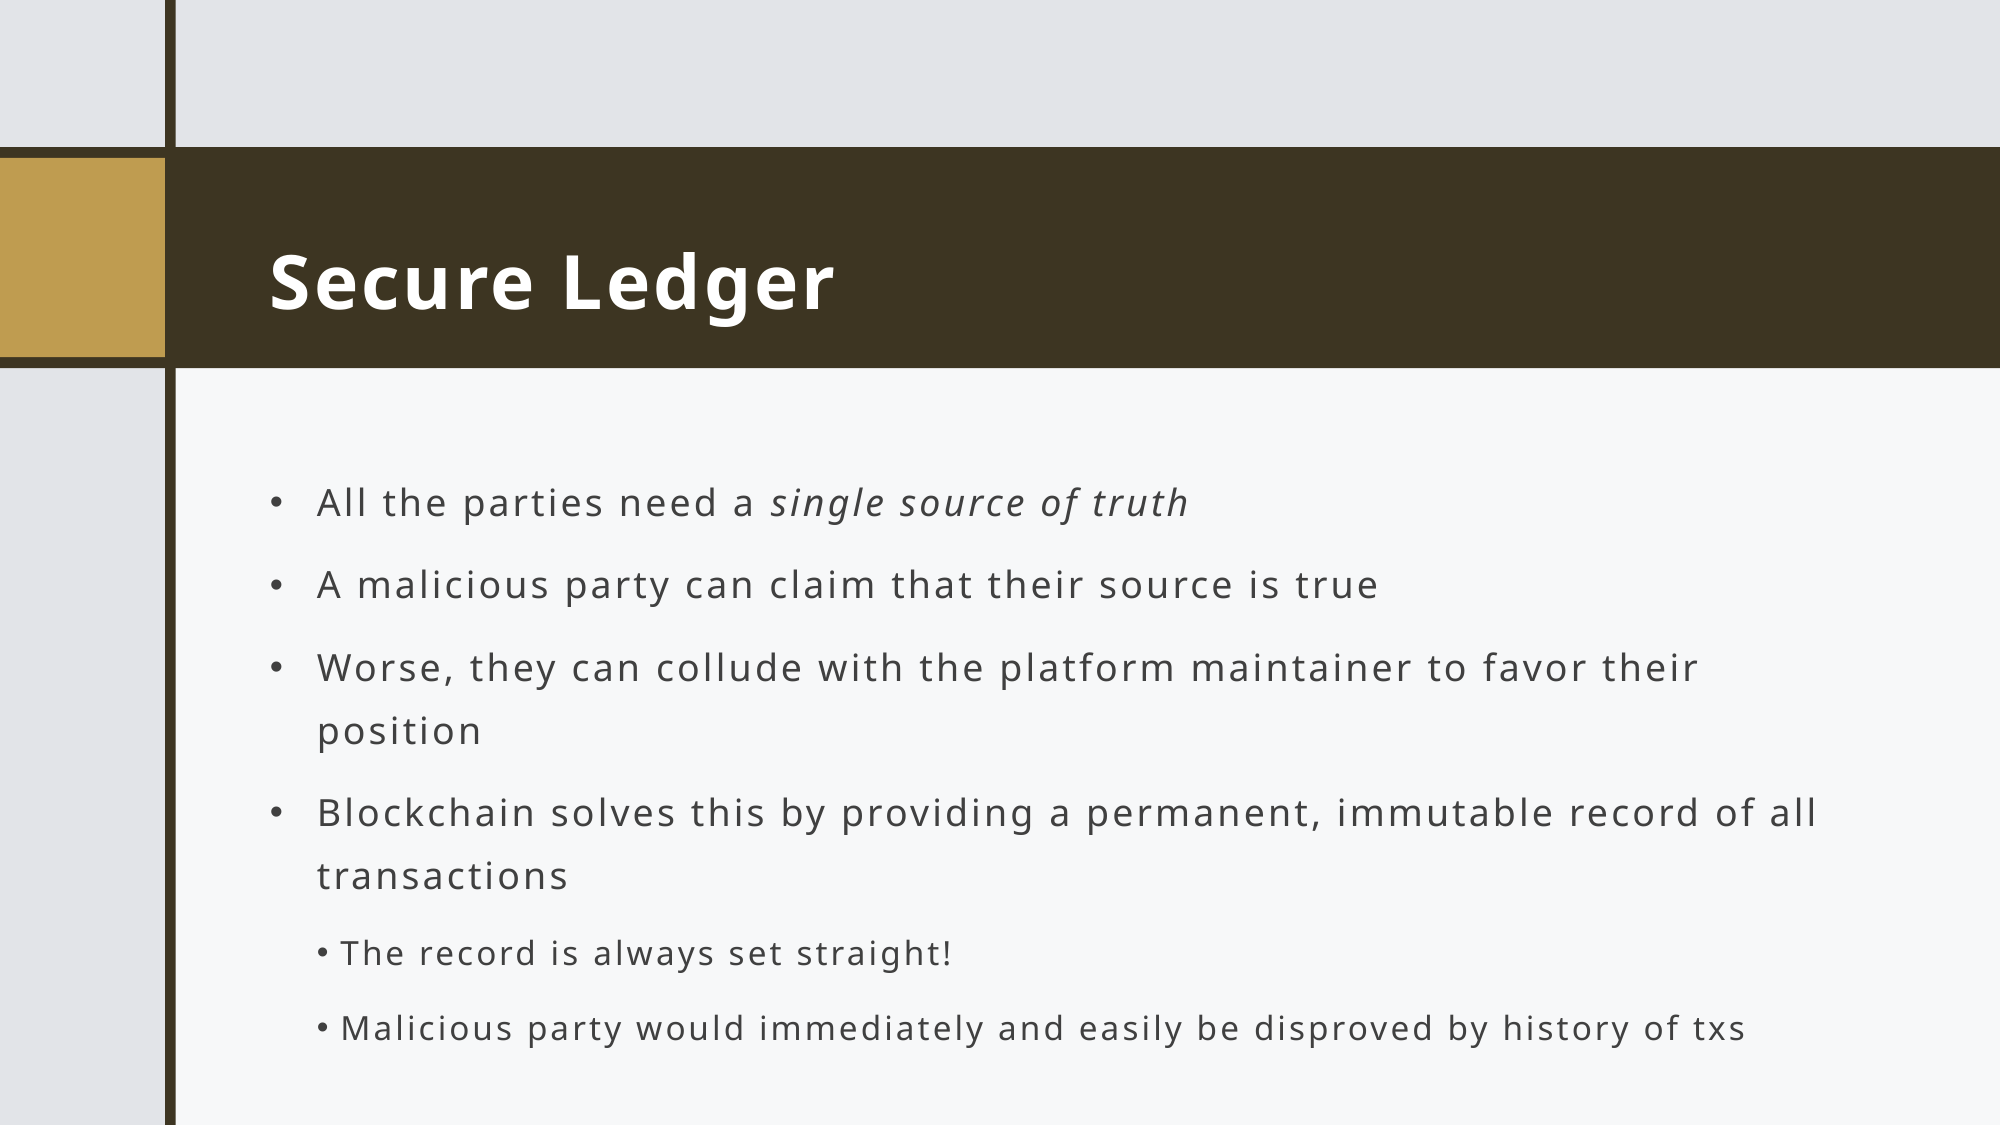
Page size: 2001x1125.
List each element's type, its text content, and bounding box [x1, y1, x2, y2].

text_box [0, 369, 164, 1125]
text_box [177, 146, 2000, 369]
text_box [0, 157, 164, 358]
text_box [164, 0, 177, 1125]
text_box [177, 0, 2000, 146]
text_box [0, 146, 164, 157]
text_box [0, 358, 164, 369]
text_box [0, 0, 164, 146]
text_box [177, 369, 2000, 1125]
title Secure Ledger [251, 171, 1895, 341]
list All the parties need a single source of truth A malicious party can claim that their source is true Worse, they can collude with the platform maintainer to favor their position Blockchain solves this by providing a permanent, immutable record of all transactions The record is always set straight! Malicious party would immediately and easily be disproved by history of txs [251, 443, 1882, 1100]
